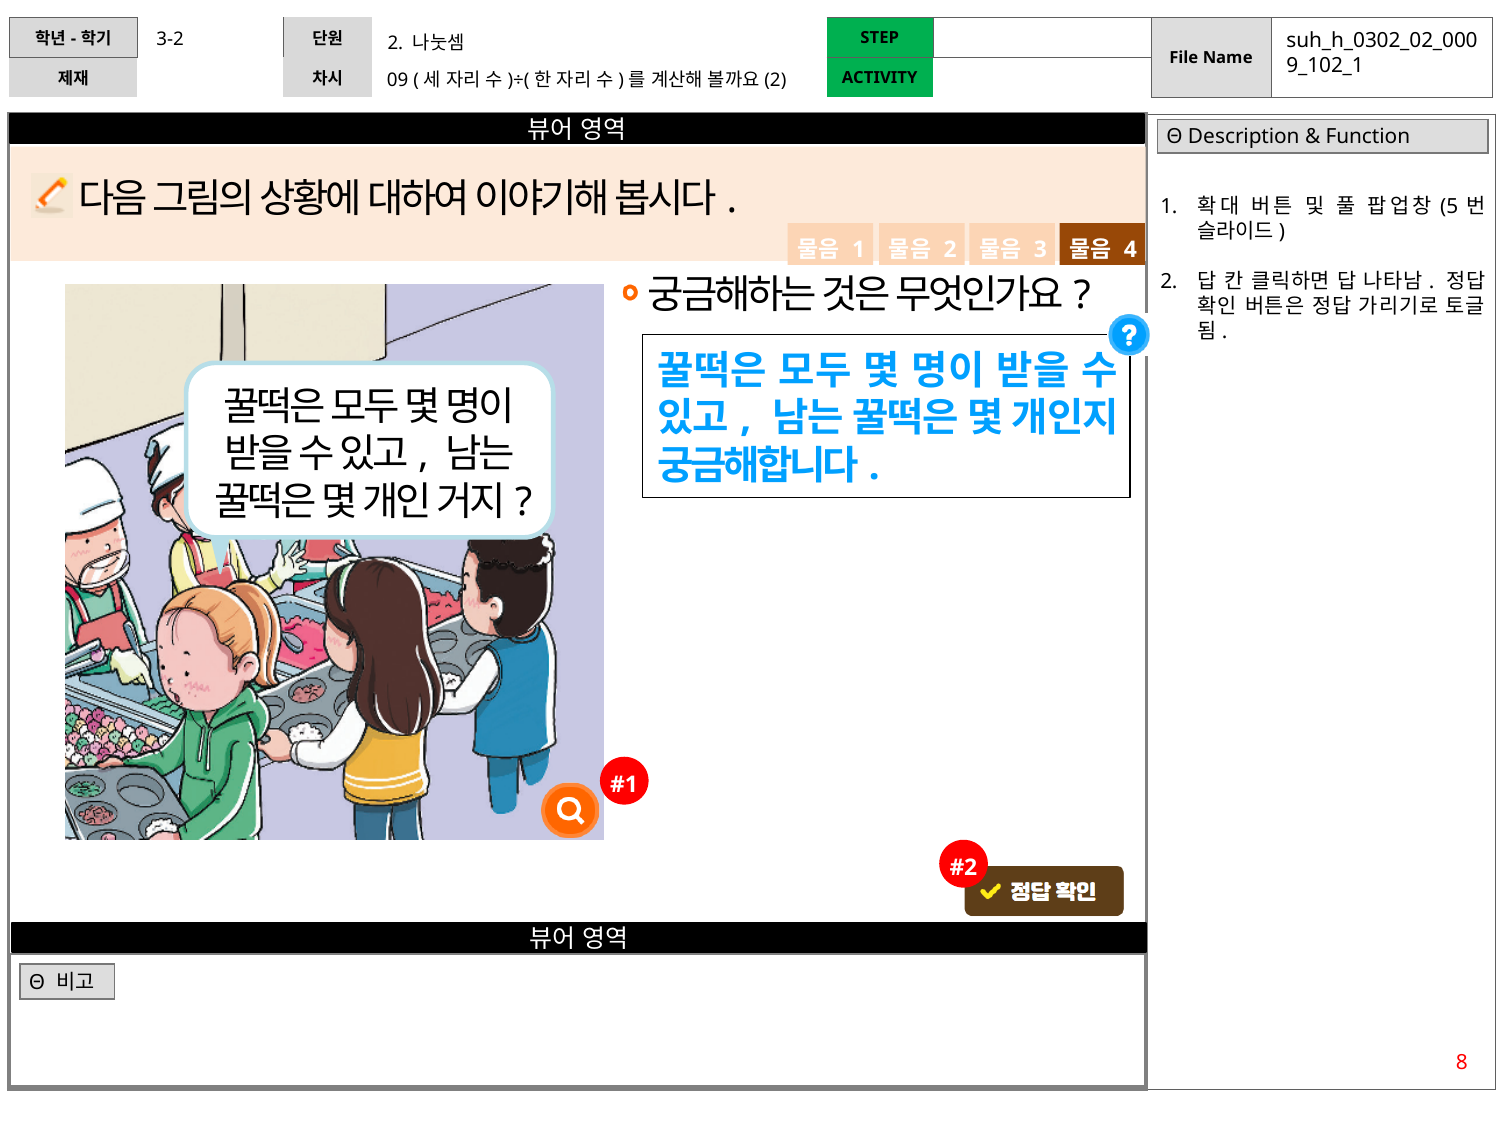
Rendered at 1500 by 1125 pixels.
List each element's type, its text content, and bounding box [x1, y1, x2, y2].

text_box #2 [937, 837, 990, 890]
text_box 다음 그림의 상황에 대하여 이야기해 봅시다. [63, 165, 1150, 228]
picture [619, 281, 640, 303]
table_header Θ Description & Function [1158, 120, 1487, 152]
text_box #1 [609, 754, 651, 807]
text_box 3-2 [141, 18, 284, 55]
text_box suh_h_0302_02_0009_102_1 [1271, 18, 1500, 84]
picture [1106, 313, 1150, 356]
text_box 꿀떡은 모두 몇 명이 받을 수 있고, 남는 꿀떡은 몇 개인지 궁금해합니다. [642, 334, 1131, 498]
text_box [9, 145, 1148, 263]
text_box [185, 362, 554, 574]
text_box 09 (세 자리 수)÷(한 자리 수)를 계산해 볼까요(2) [372, 60, 821, 96]
picture [31, 173, 73, 218]
picture [64, 284, 605, 840]
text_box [780, 213, 1155, 266]
text_box 확대 버튼 및 풀 팝업창(5번 슬라이드) 답 칸 클릭하면 답 나타남. 정답 확인 버튼은 정답 가리기로 토글 됨. [1145, 160, 1500, 376]
text_box 궁금해하는 것은 무엇인가요? [633, 261, 1142, 324]
text_box 2. 나눗셈 [372, 23, 828, 48]
picture [963, 863, 1126, 918]
